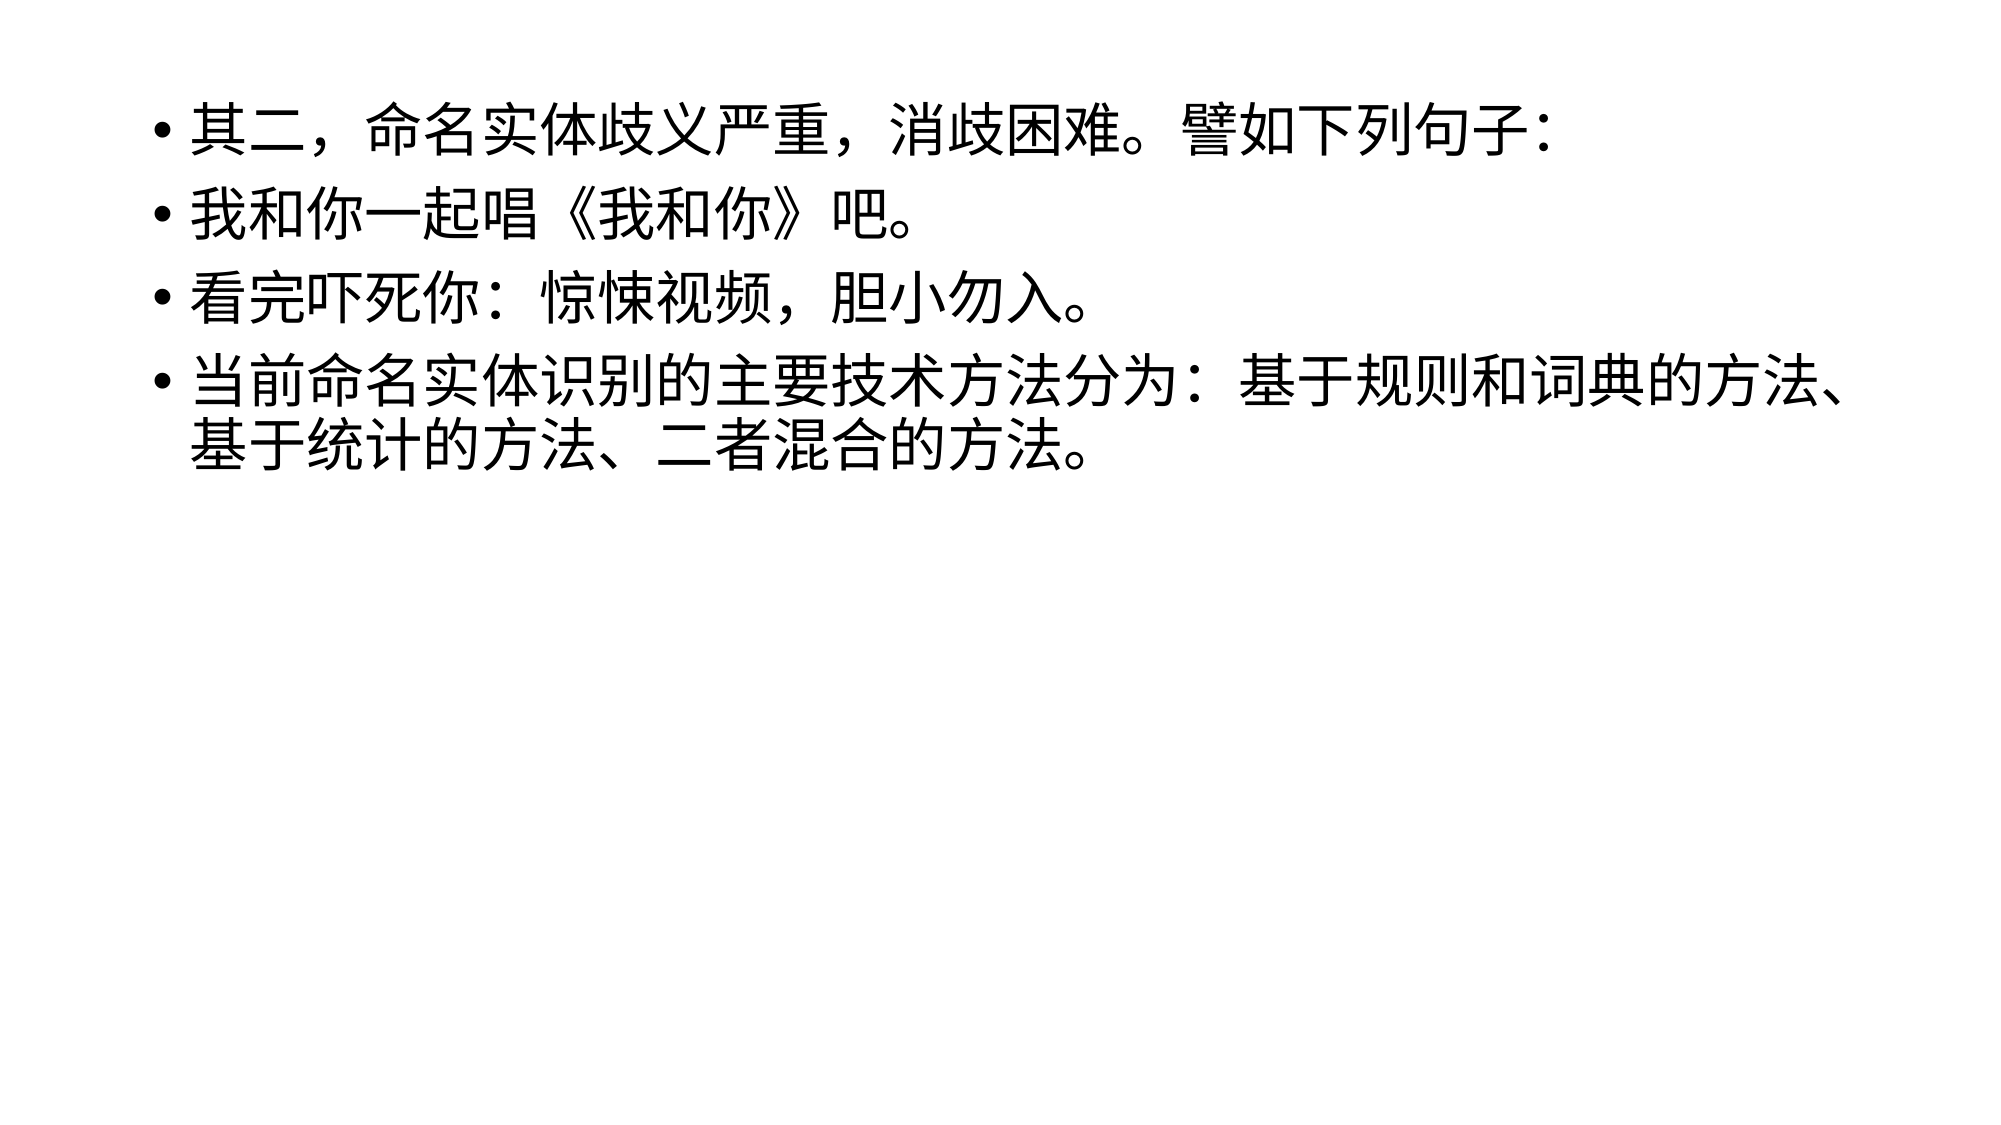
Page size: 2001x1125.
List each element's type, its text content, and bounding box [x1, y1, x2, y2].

list 其二，命名实体歧义严重，消歧困难。譬如下列句子： 我和你一起唱《我和你》吧。 看完吓死你：惊悚视频，胆小勿入。 当前命名实体识别的主要技术方法分为：基于规则和词典的方法、基于统计的方法、二者混合的方法。 [137, 93, 1863, 1014]
